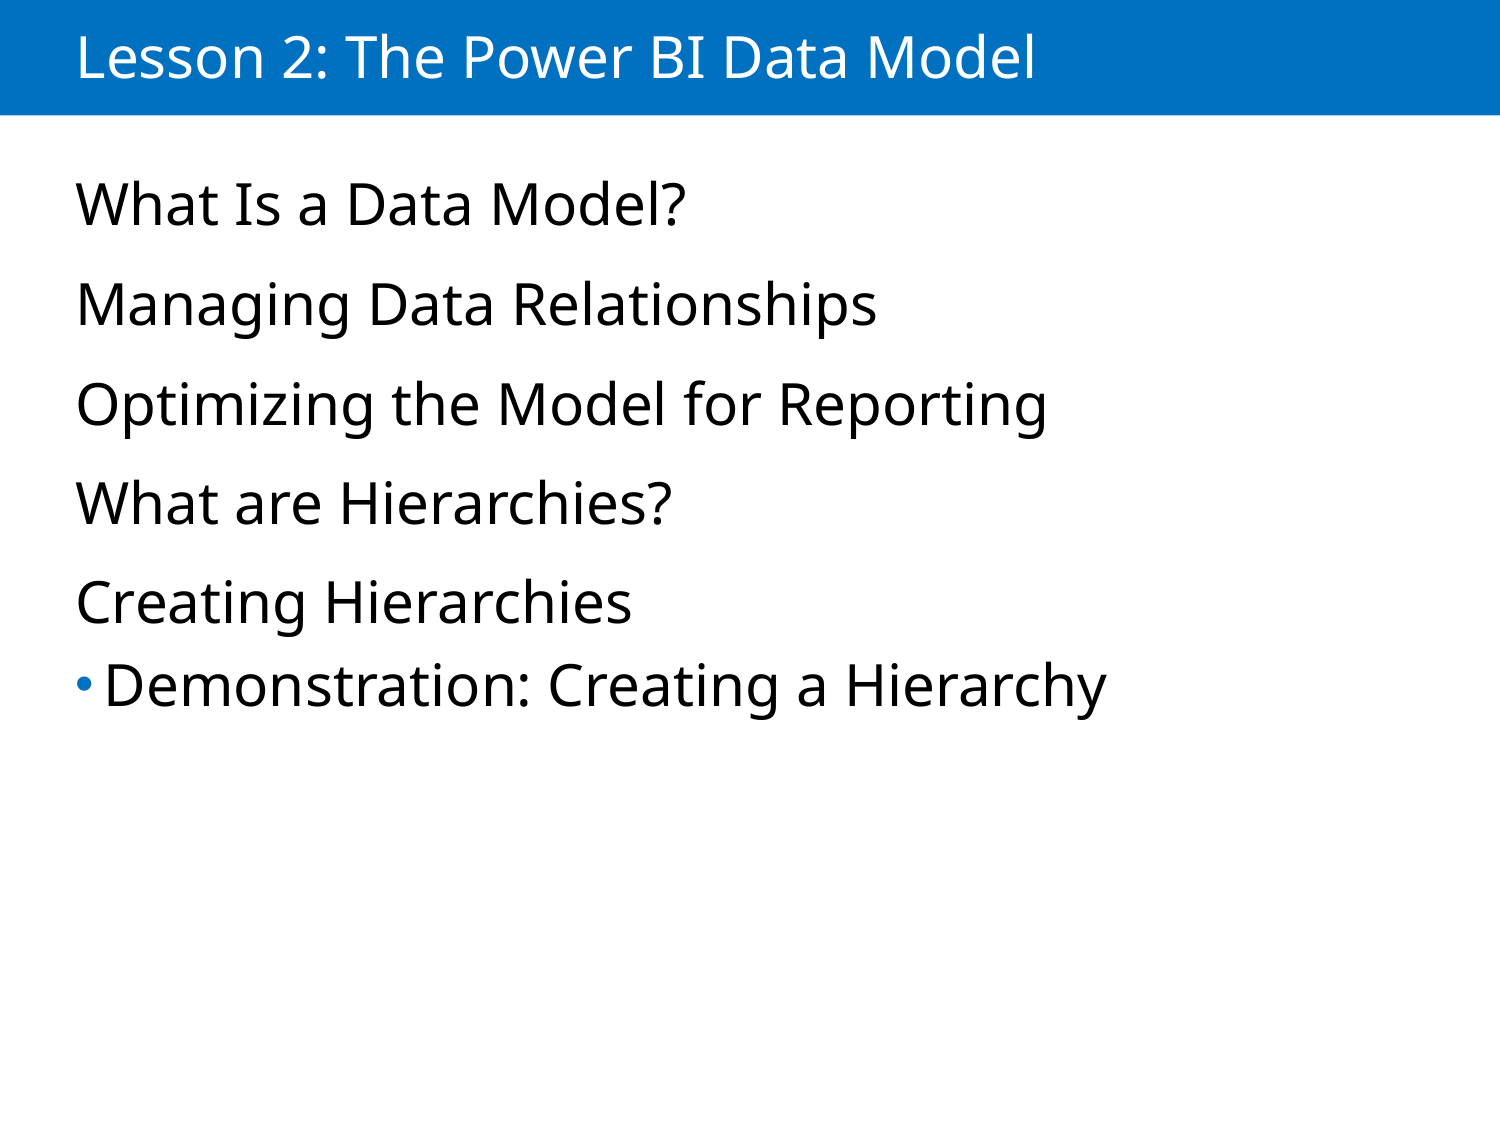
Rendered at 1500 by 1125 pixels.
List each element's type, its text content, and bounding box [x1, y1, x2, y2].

title Lesson 2: The Power BI Data Model [75, 0, 1351, 122]
list What Is a Data Model? Managing Data Relationships Optimizing the Model for Reporting What are Hierarchies? Creating Hierarchies Demonstration: Creating a Hierarchy [74, 167, 1408, 1013]
